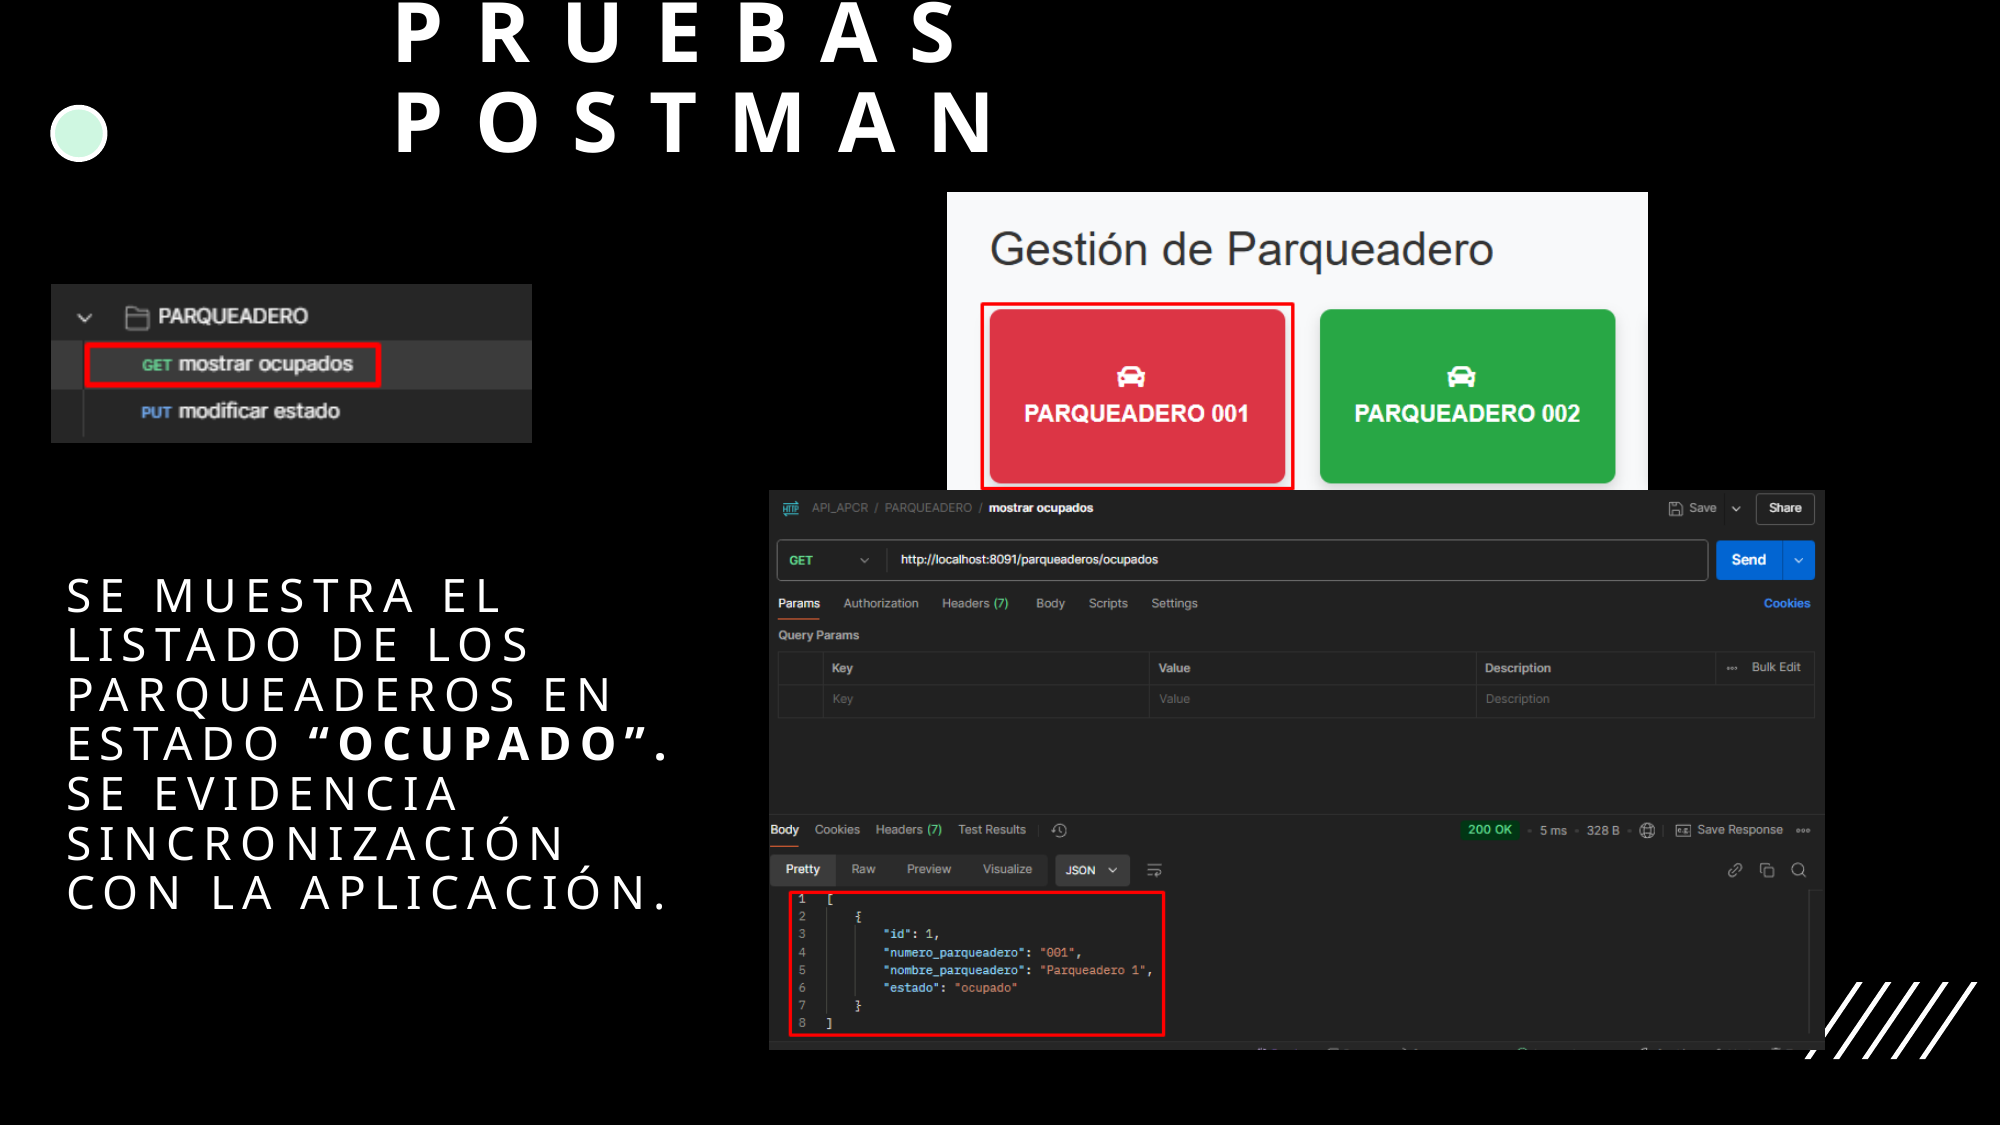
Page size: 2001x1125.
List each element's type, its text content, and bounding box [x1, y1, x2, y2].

list SE MUESTRA EL LISTADO DE LOS PARQUEADEROS EN ESTADO “OCUPADO”. SE EVIDENCIA SINCRONIZACIÓN CON LA APLICACIÓN. [51, 490, 696, 1018]
picture [769, 192, 1825, 1050]
title PRUEBAS POSTMAN [376, 56, 1623, 179]
picture [51, 284, 532, 443]
